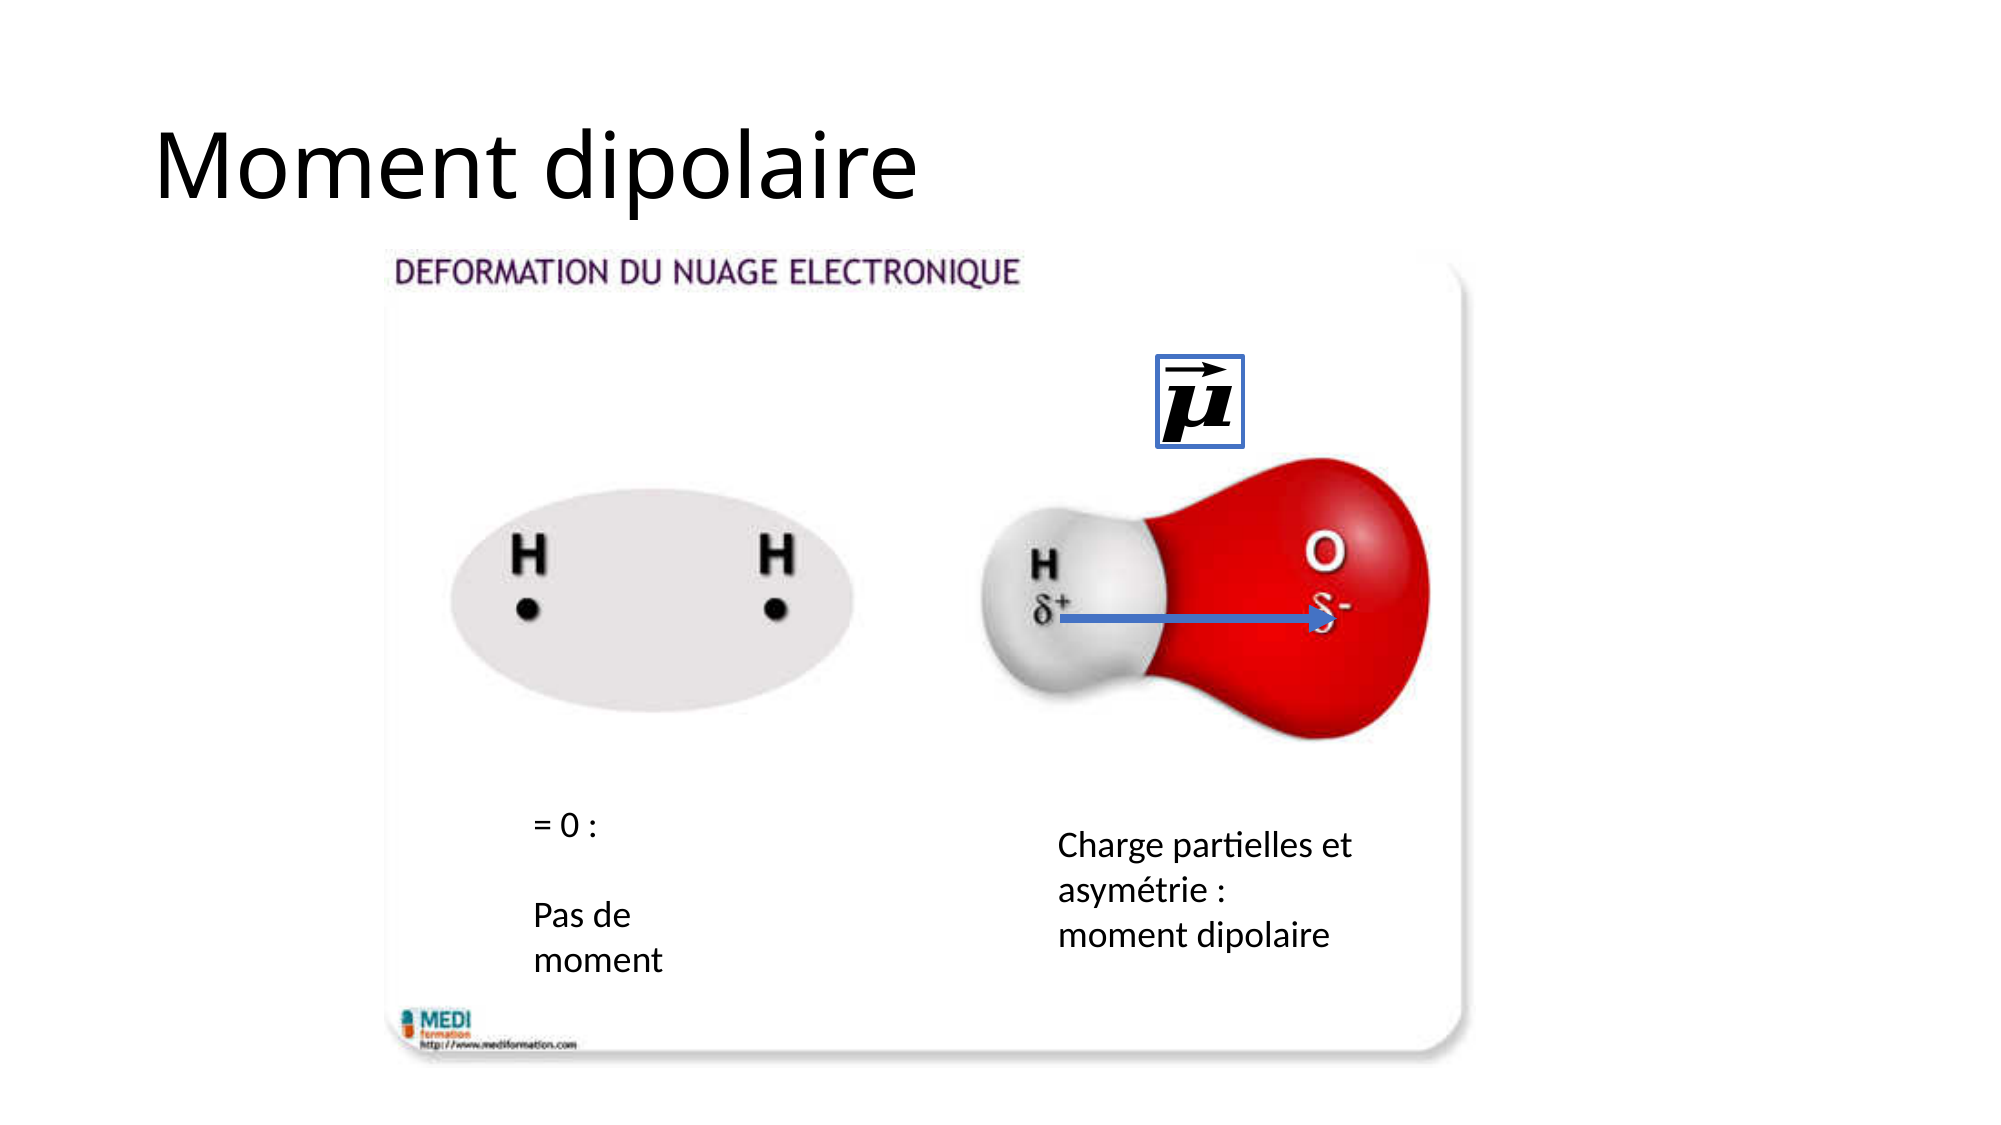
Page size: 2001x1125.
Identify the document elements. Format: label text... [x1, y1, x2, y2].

picture [384, 249, 1476, 1068]
title Moment dipolaire [137, 59, 1863, 278]
